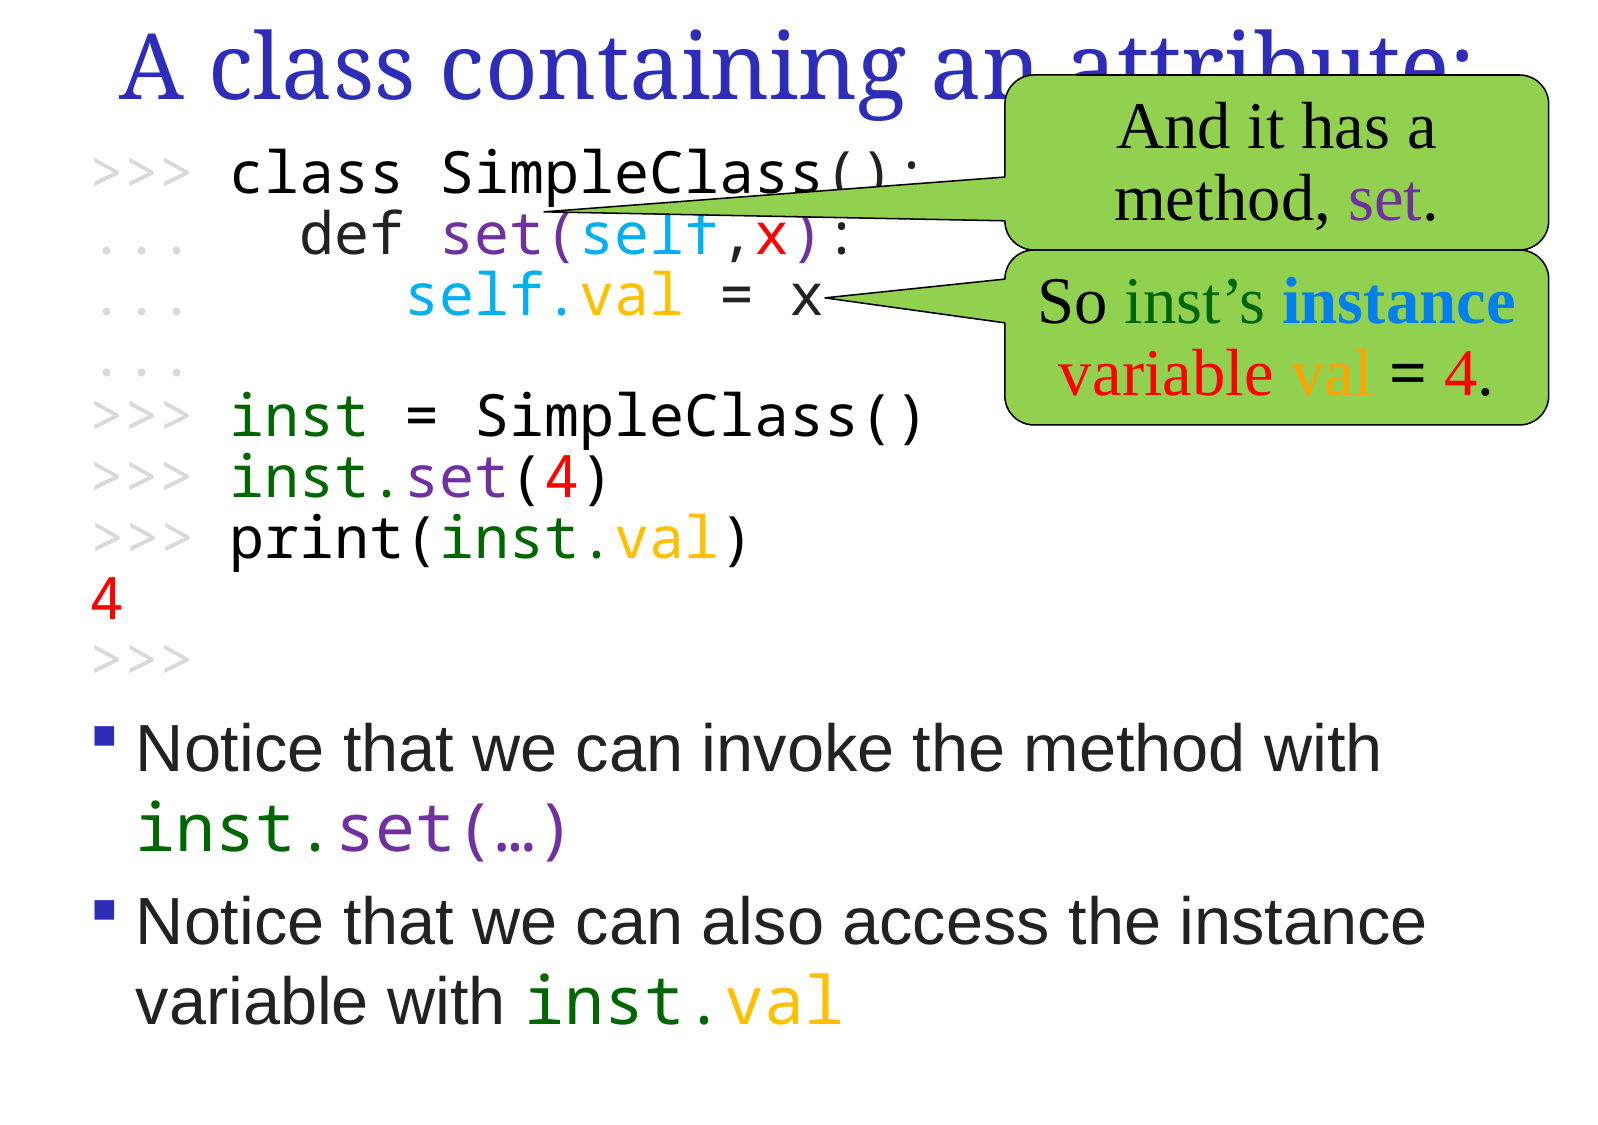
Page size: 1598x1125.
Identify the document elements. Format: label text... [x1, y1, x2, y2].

text_box So inst’s instance variable val = 4. [825, 250, 1549, 425]
text_box And it has a method, set. [544, 74, 1549, 250]
list >>> class SimpleClass(): ... def set(self,x): ... self.val = x ... >>> inst = SimpleClass() >>> inst.set(4) >>> print(inst.val) 4 >>> Notice that we can invoke the method with inst.set(…) Notice that we can also access the instance variable with inst.val [74, 137, 1549, 1125]
title A class containing an attribute: [48, 0, 1549, 125]
text_box >>> [75, 500, 211, 571]
